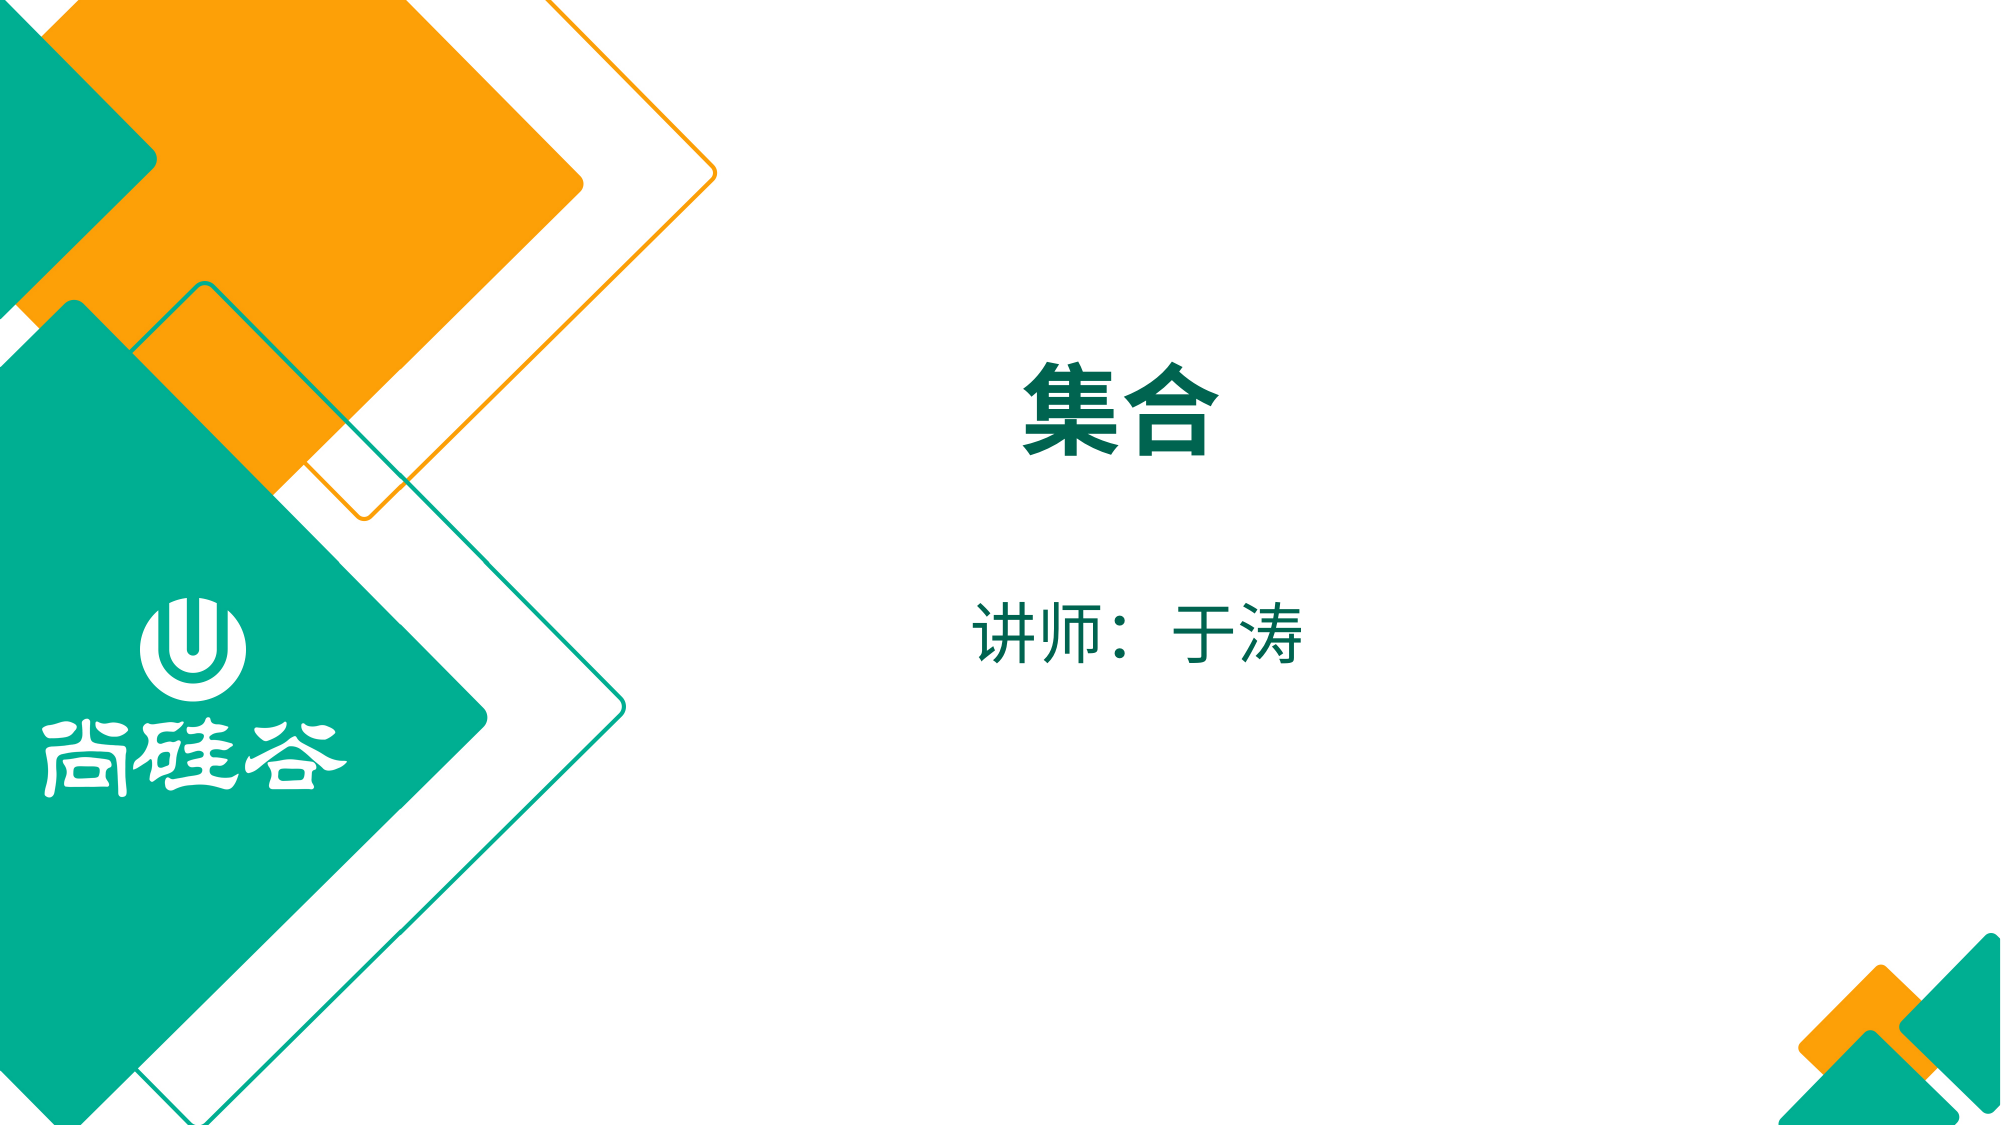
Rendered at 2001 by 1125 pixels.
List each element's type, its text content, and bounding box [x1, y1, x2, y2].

text_box 集合 [470, 339, 1773, 475]
picture [0, 0, 2001, 1125]
text_box 讲师：于涛 [955, 584, 1320, 680]
